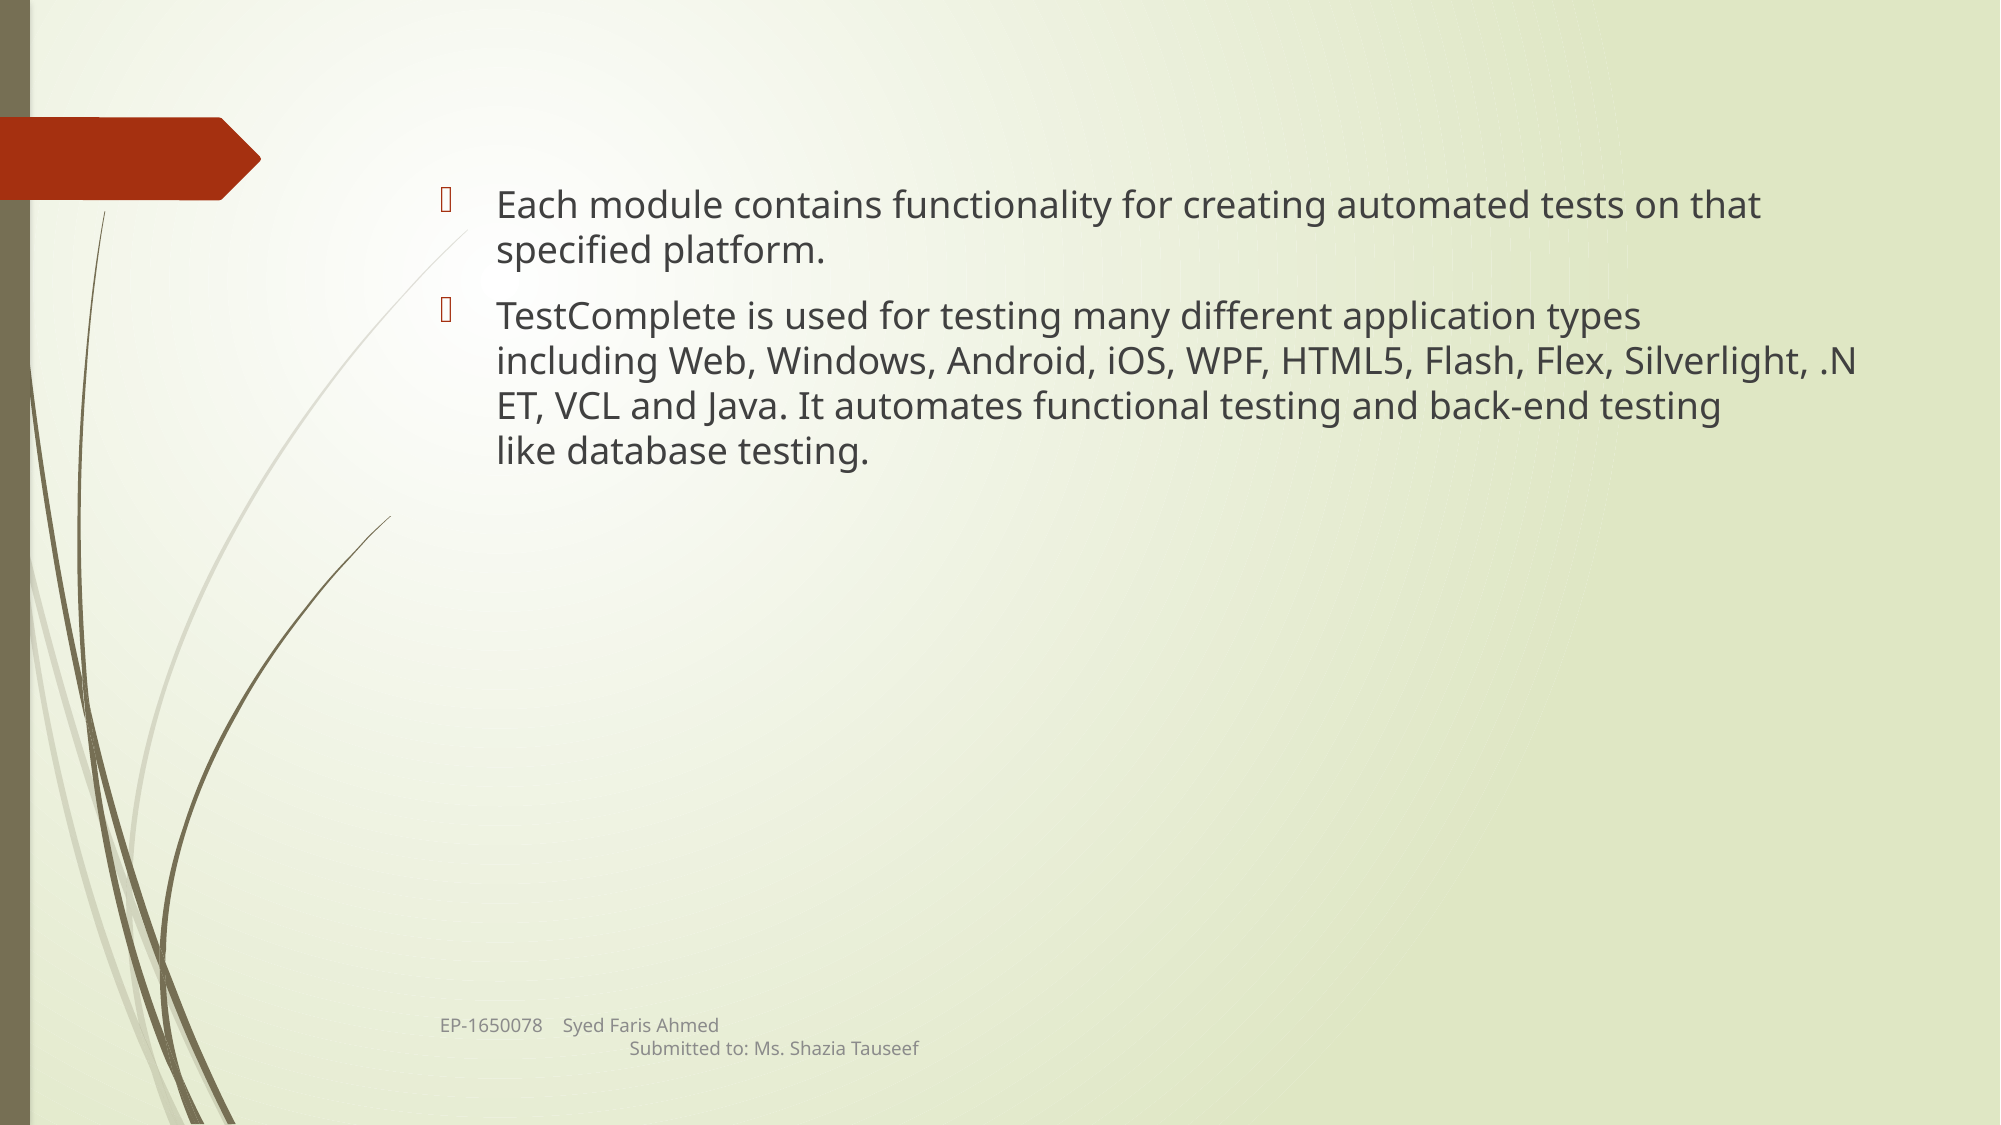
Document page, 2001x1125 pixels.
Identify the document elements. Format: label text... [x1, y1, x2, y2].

footer EP-1650078 Syed Faris Ahmed Submitted to: Ms. Shazia Tauseef [424, 1006, 1888, 1067]
list Each module contains functionality for creating automated tests on that specified platform. TestComplete is used for testing many different application types including Web, Windows, Android, iOS, WPF, HTML5, Flash, Flex, Silverlight, .NET, VCL and Java. It automates functional testing and back-end testing like database testing. [424, 173, 1888, 970]
